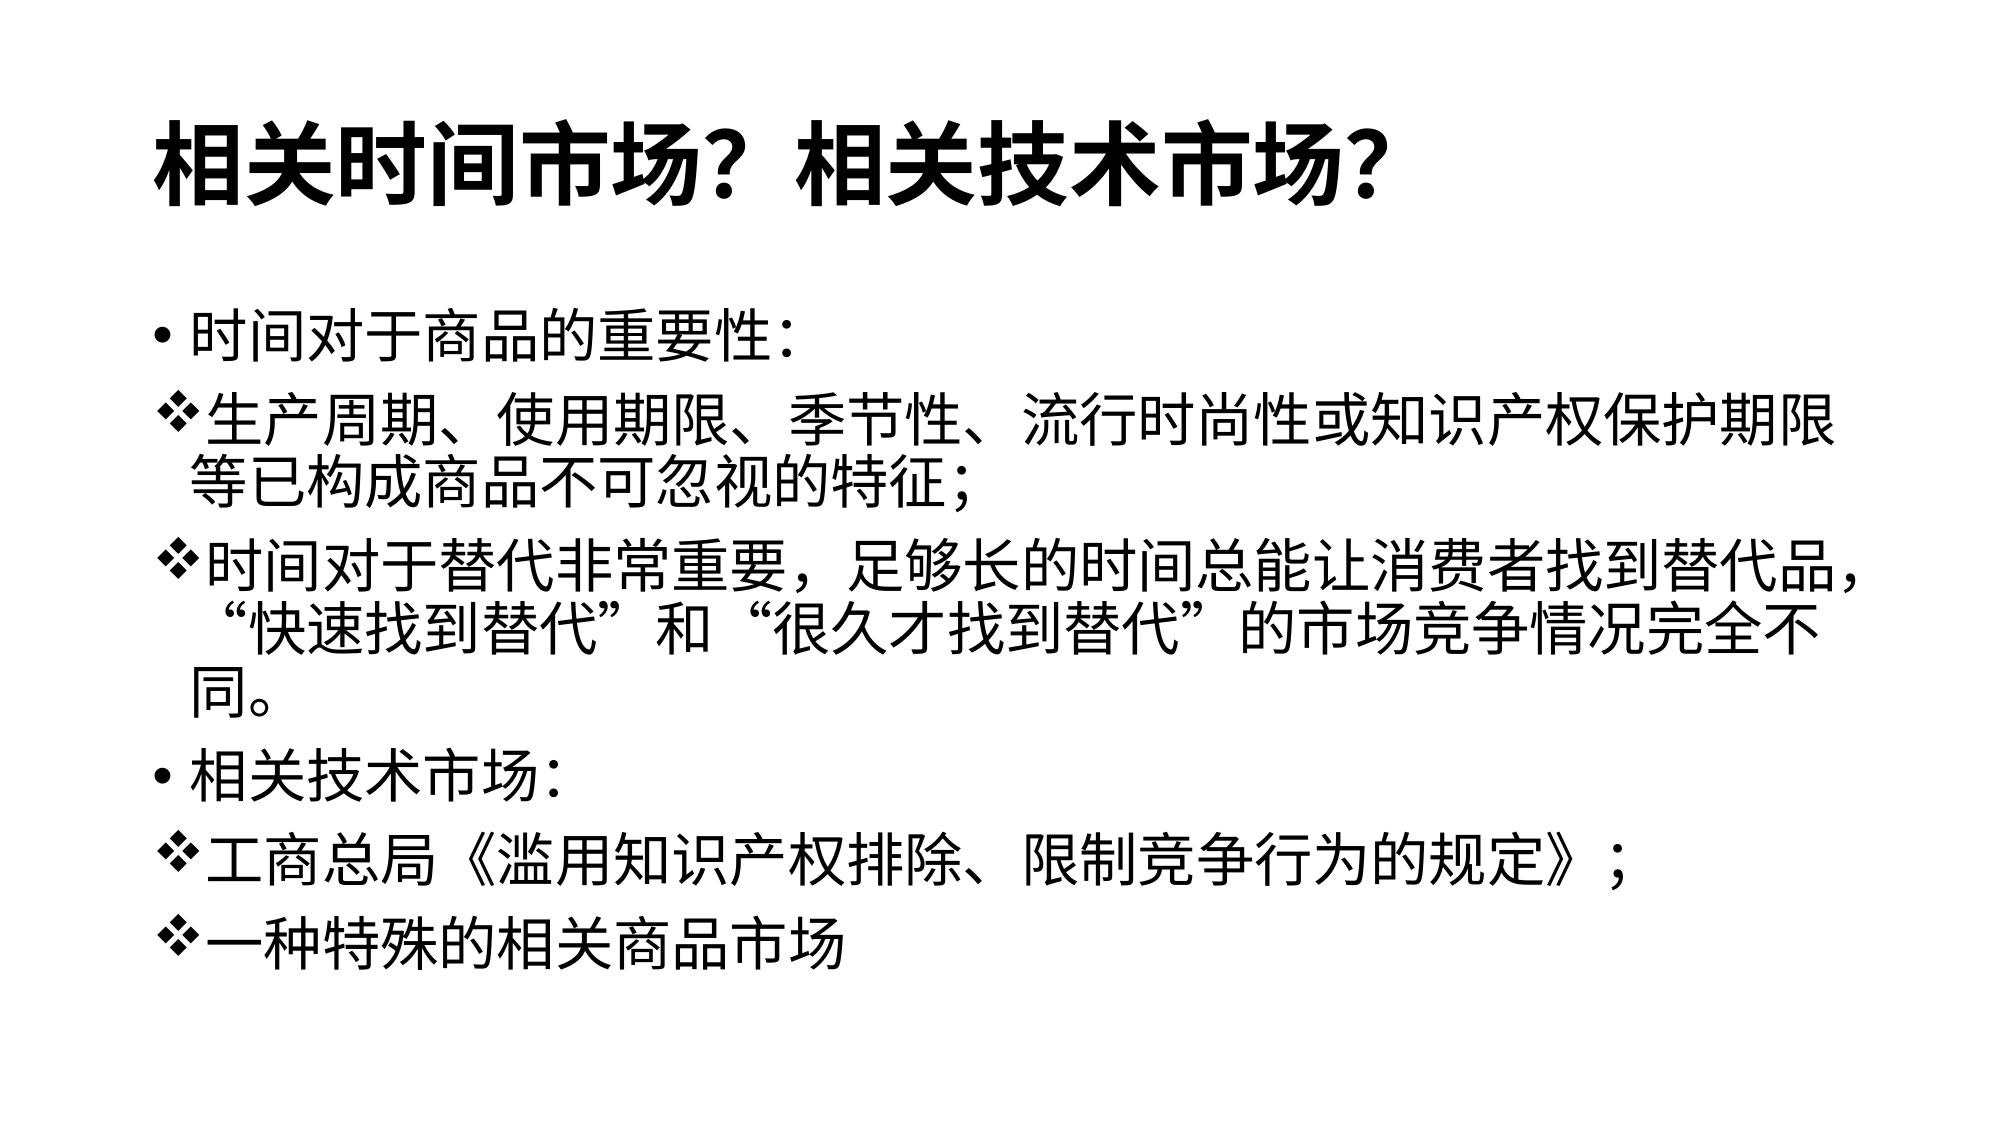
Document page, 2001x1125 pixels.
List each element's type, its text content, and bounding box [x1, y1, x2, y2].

list 时间对于商品的重要性： 生产周期、使用期限、季节性、流行时尚性或知识产权保护期限等已构成商品不可忽视的特征； 时间对于替代非常重要，足够长的时间总能让消费者找到替代品，“快速找到替代”和“很久才找到替代”的市场竞争情况完全不同。 相关技术市场： 工商总局《滥用知识产权排除、限制竞争行为的规定》； 一种特殊的相关商品市场 [137, 299, 1863, 1014]
title 相关时间市场？相关技术市场？ [137, 59, 1863, 278]
